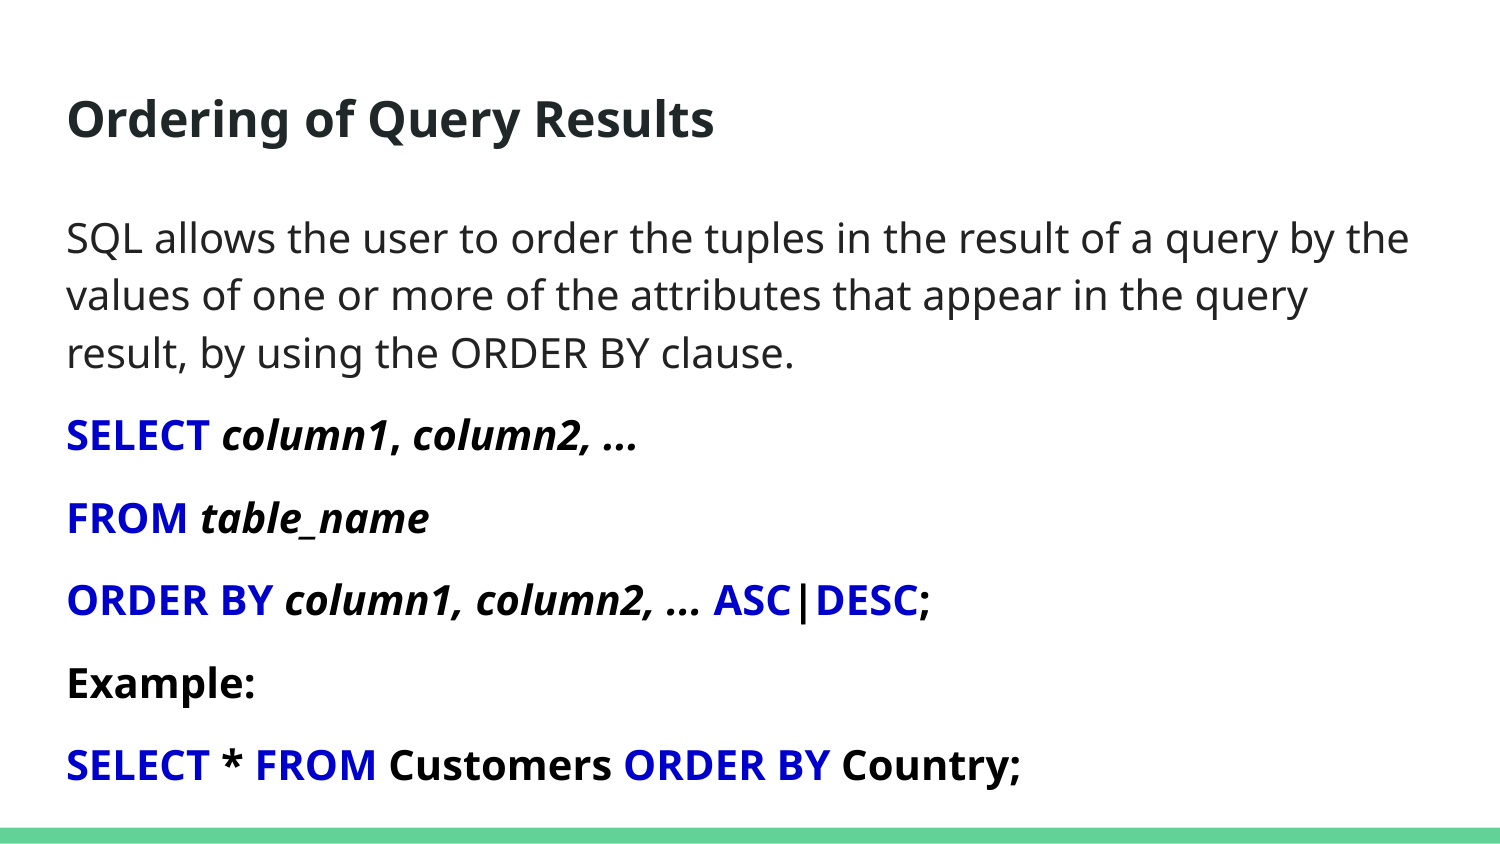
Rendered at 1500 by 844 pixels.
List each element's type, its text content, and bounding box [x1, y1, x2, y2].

list SQL allows the user to order the tuples in the result of a query by the values of one or more of the attributes that appear in the query result, by using the ORDER BY clause. SELECT column1, column2, ... FROM table_name ORDER BY column1, column2, ... ASC|DESC; Example: SELECT * FROM Customers ORDER BY Country; [51, 189, 1449, 750]
title Ordering of Query Results [51, 72, 1449, 167]
